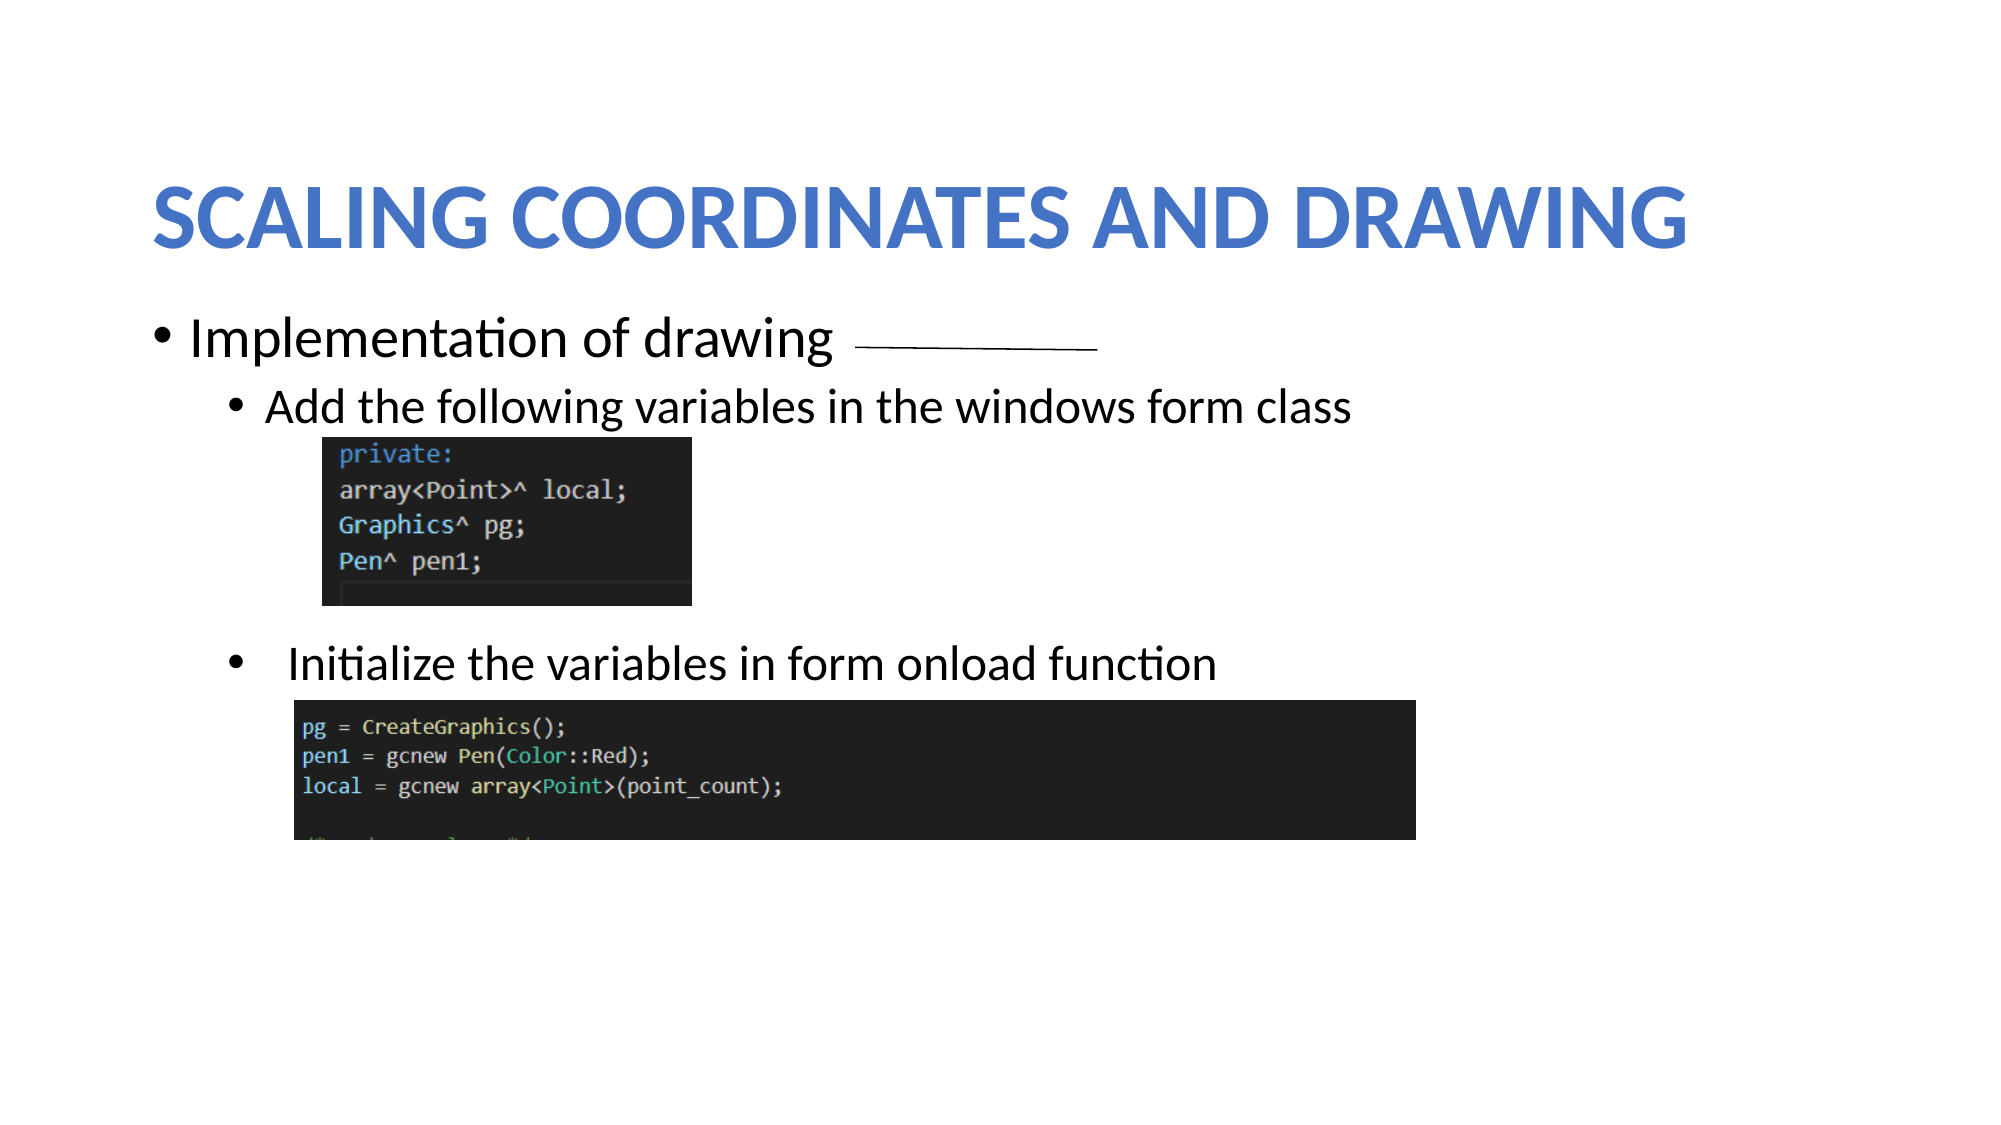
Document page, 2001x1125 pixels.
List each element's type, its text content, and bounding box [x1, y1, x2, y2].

picture [294, 700, 1417, 840]
title SCALING COORDINATES AND DRAWING [137, 59, 1863, 278]
picture [322, 436, 692, 606]
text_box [854, 347, 1098, 351]
list Implementation of drawing Add the following variables in the windows form class Initialize the variables in form onload function [137, 299, 1863, 1014]
